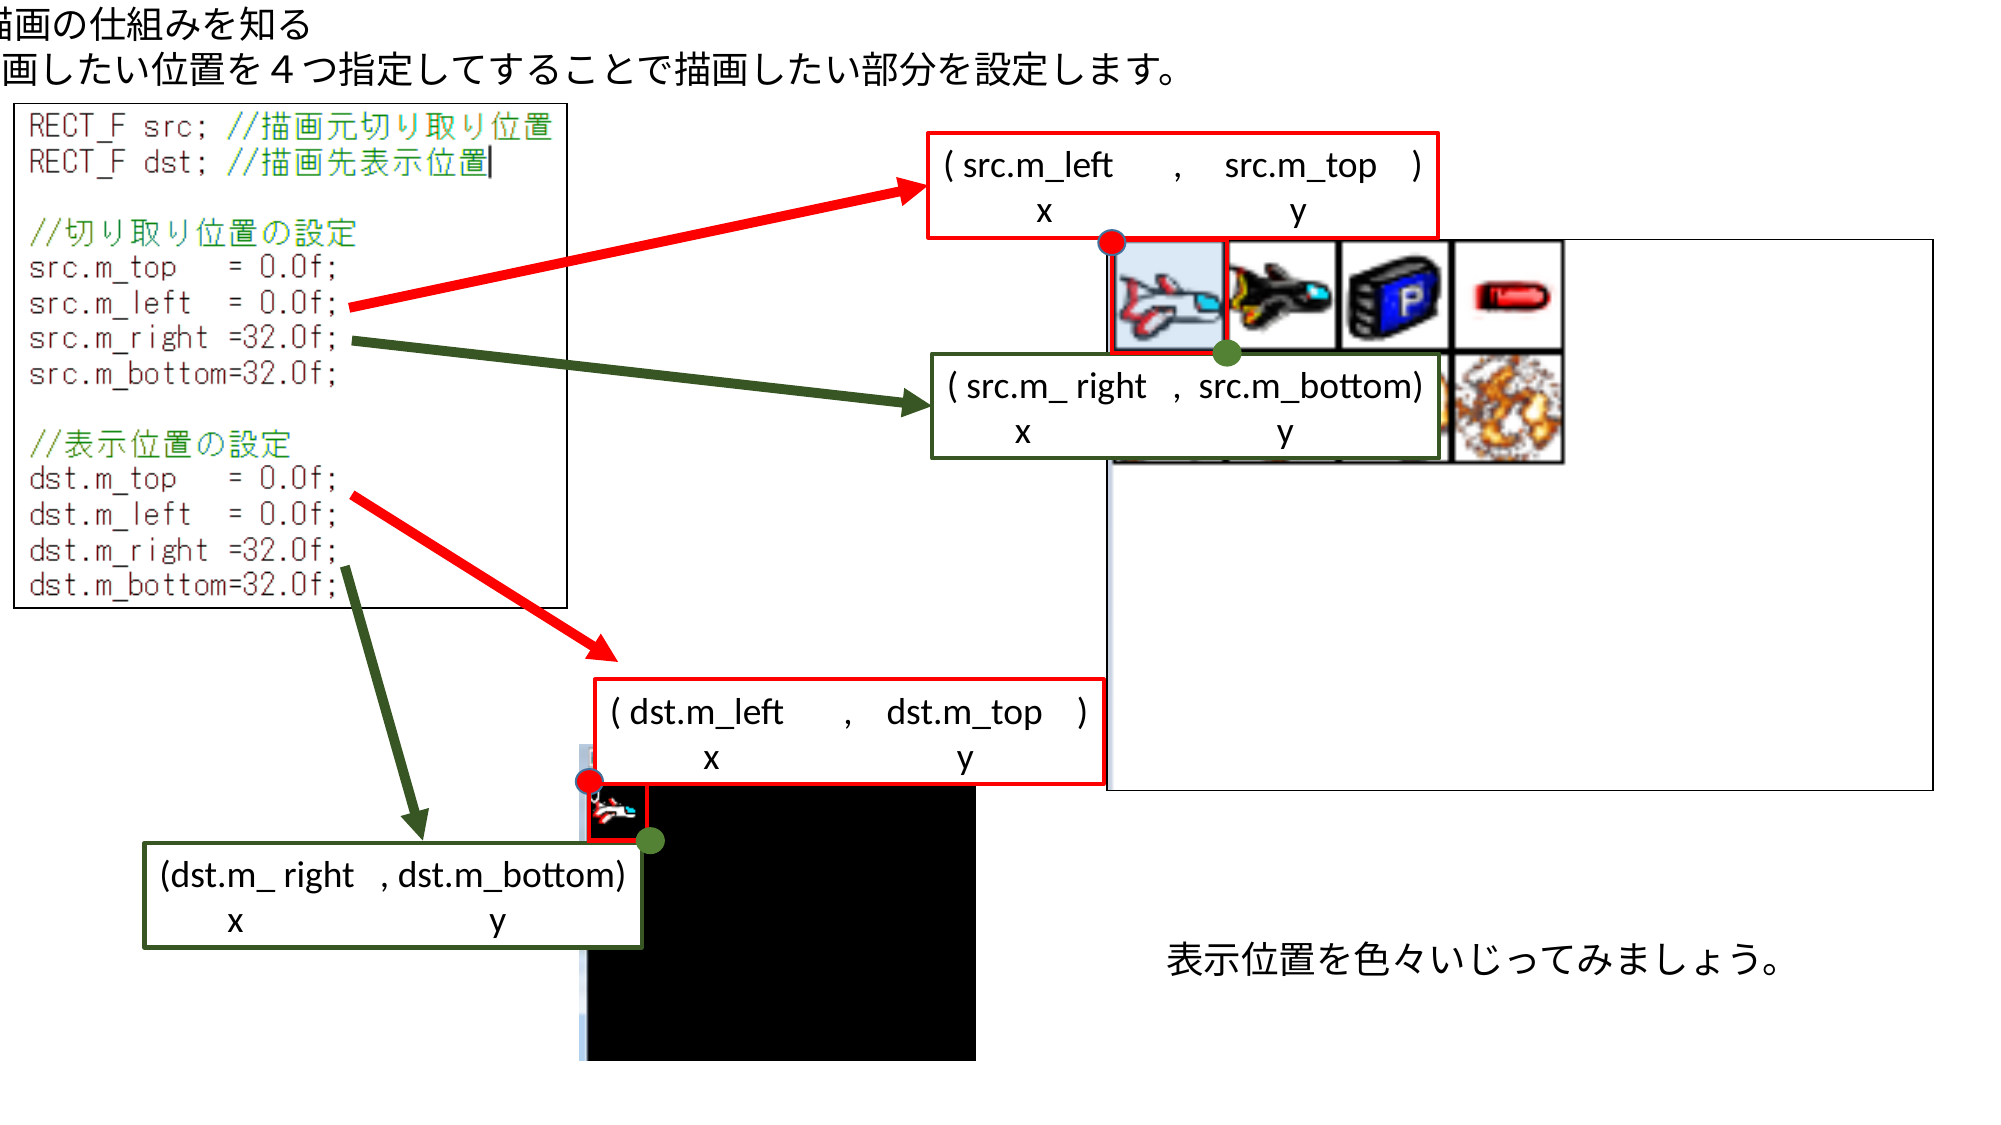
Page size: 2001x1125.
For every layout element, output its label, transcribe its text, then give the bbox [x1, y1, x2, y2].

text_box ・描画の仕組みを知る 描画したい位置を４つ指定してすることで描画したい部分を設定します。 [0, 0, 1211, 99]
text_box ( src.m_left , src.m_top ) x y [928, 132, 1439, 238]
text_box [574, 772, 579, 792]
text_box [349, 186, 925, 308]
text_box (dst.m_ right , dst.m_bottom) x y [144, 842, 579, 948]
text_box ( dst.m_left , dst.m_top ) x y [595, 679, 1104, 785]
picture [14, 104, 567, 608]
text_box 表示位置を色々いじってみましょう。 [1151, 928, 1815, 989]
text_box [351, 340, 929, 407]
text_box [351, 494, 619, 662]
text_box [344, 566, 423, 841]
text_box [1097, 229, 1127, 256]
picture [579, 744, 976, 1061]
picture [1107, 240, 1933, 790]
text_box ( src.m_ right , src.m_bottom) x y [932, 353, 1107, 459]
